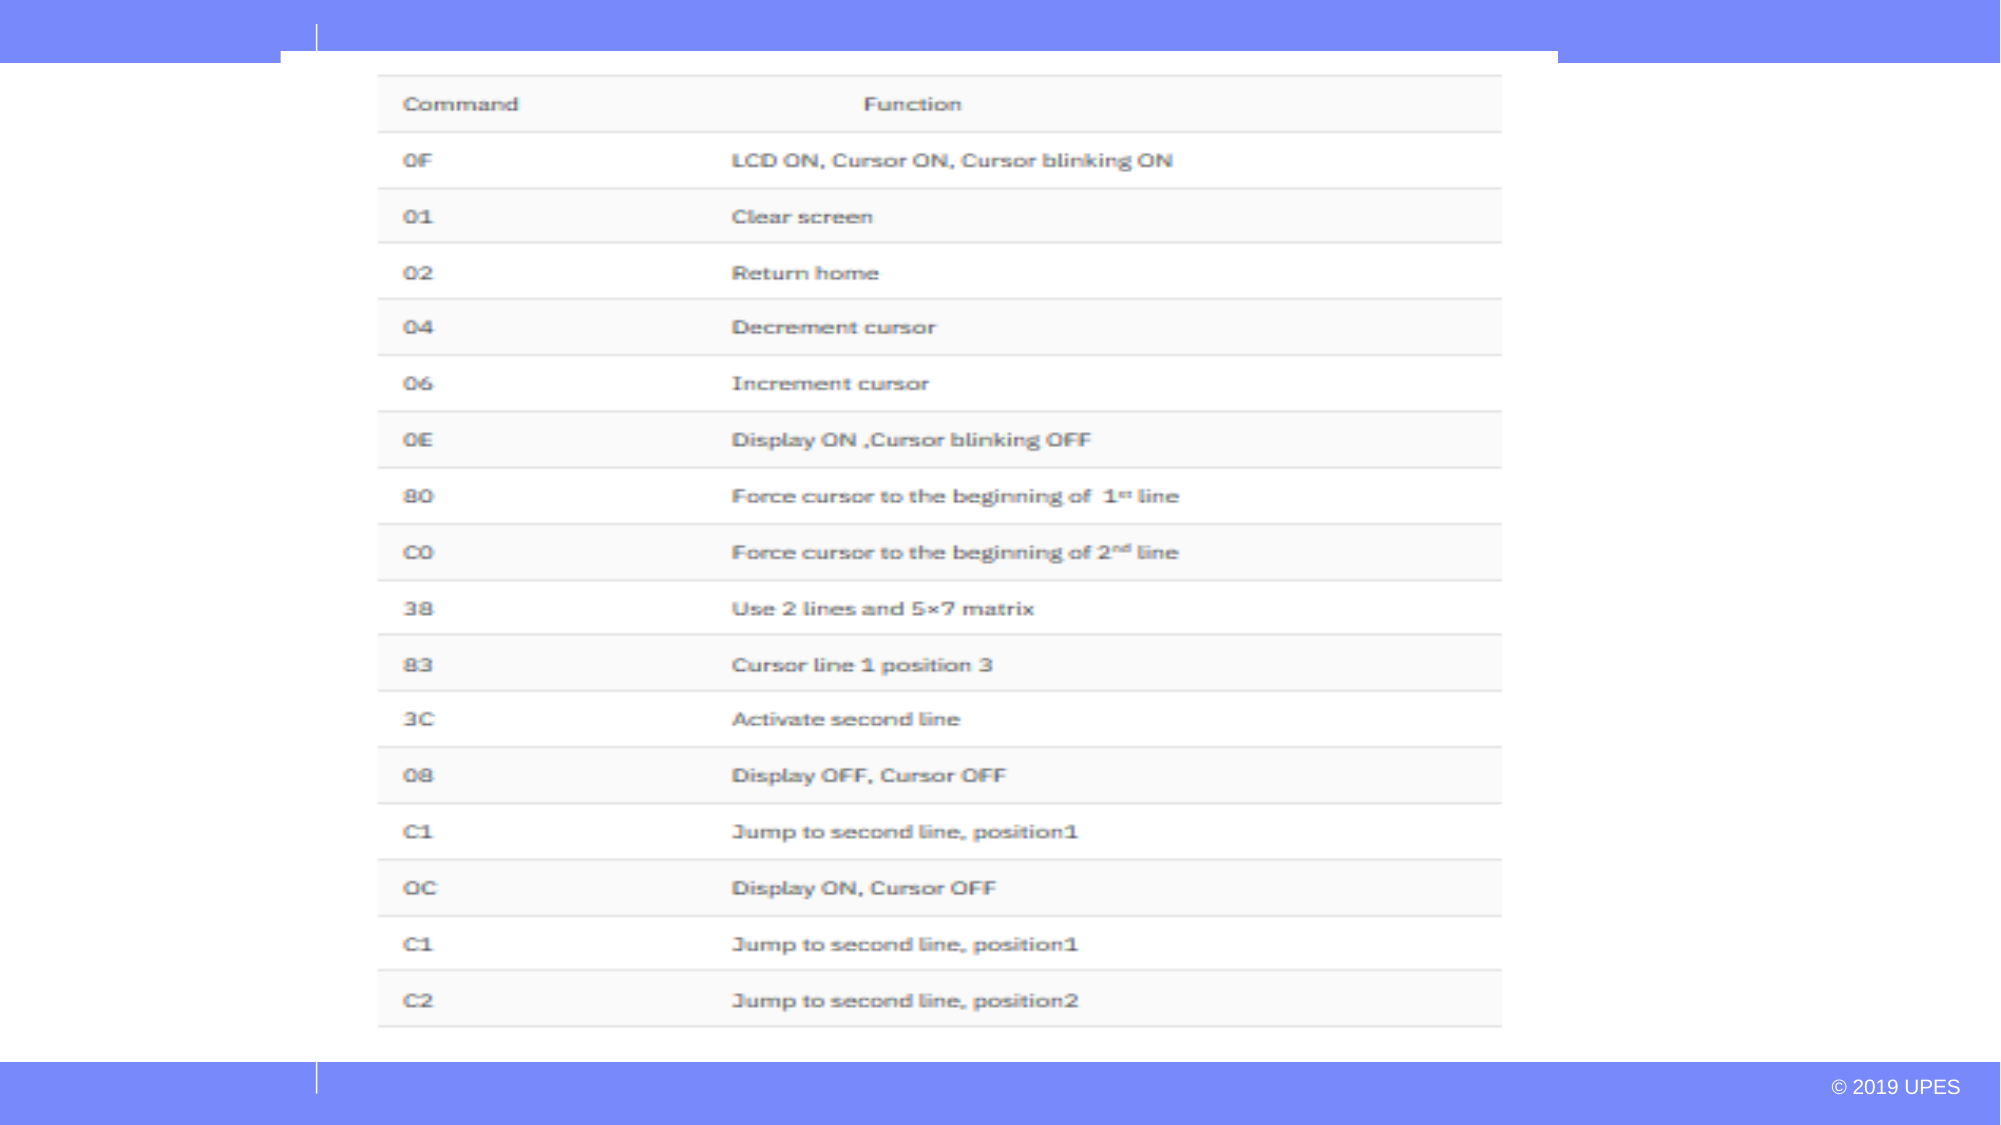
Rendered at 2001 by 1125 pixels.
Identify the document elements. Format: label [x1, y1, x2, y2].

list [280, 50, 1558, 1044]
